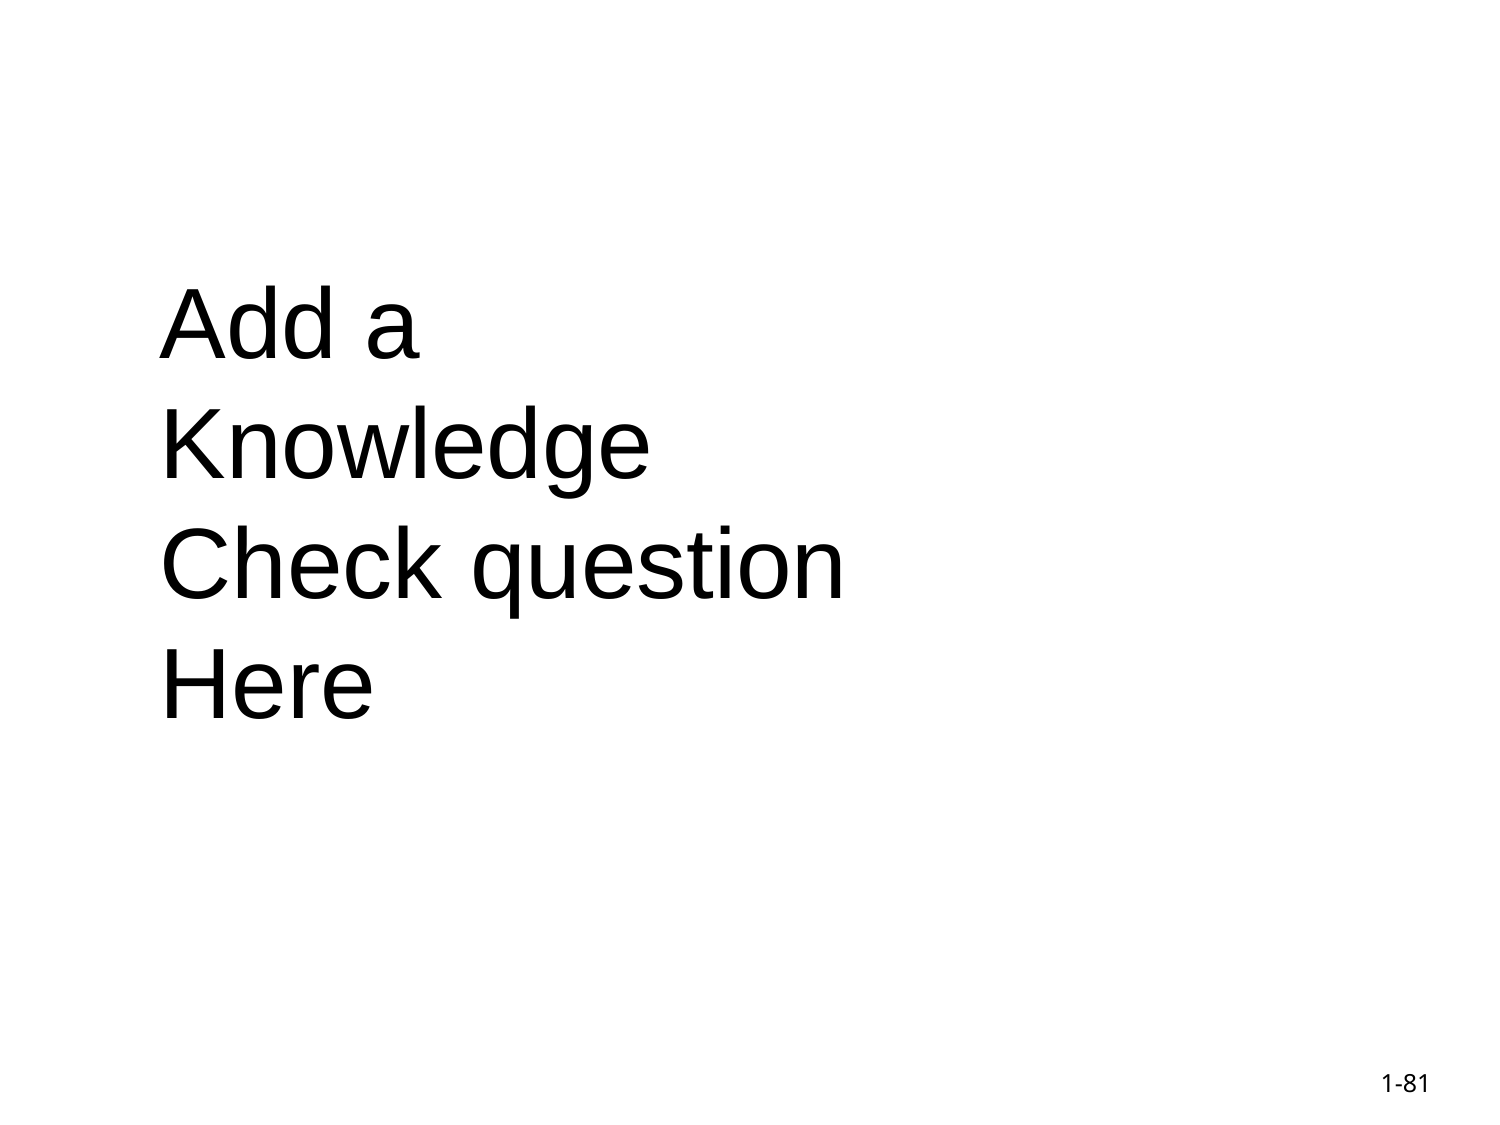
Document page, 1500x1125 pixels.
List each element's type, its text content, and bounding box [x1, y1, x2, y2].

text_box Add a Knowledge Check question Here [144, 223, 940, 775]
slide_number 1-‹#› [1365, 1060, 1477, 1106]
